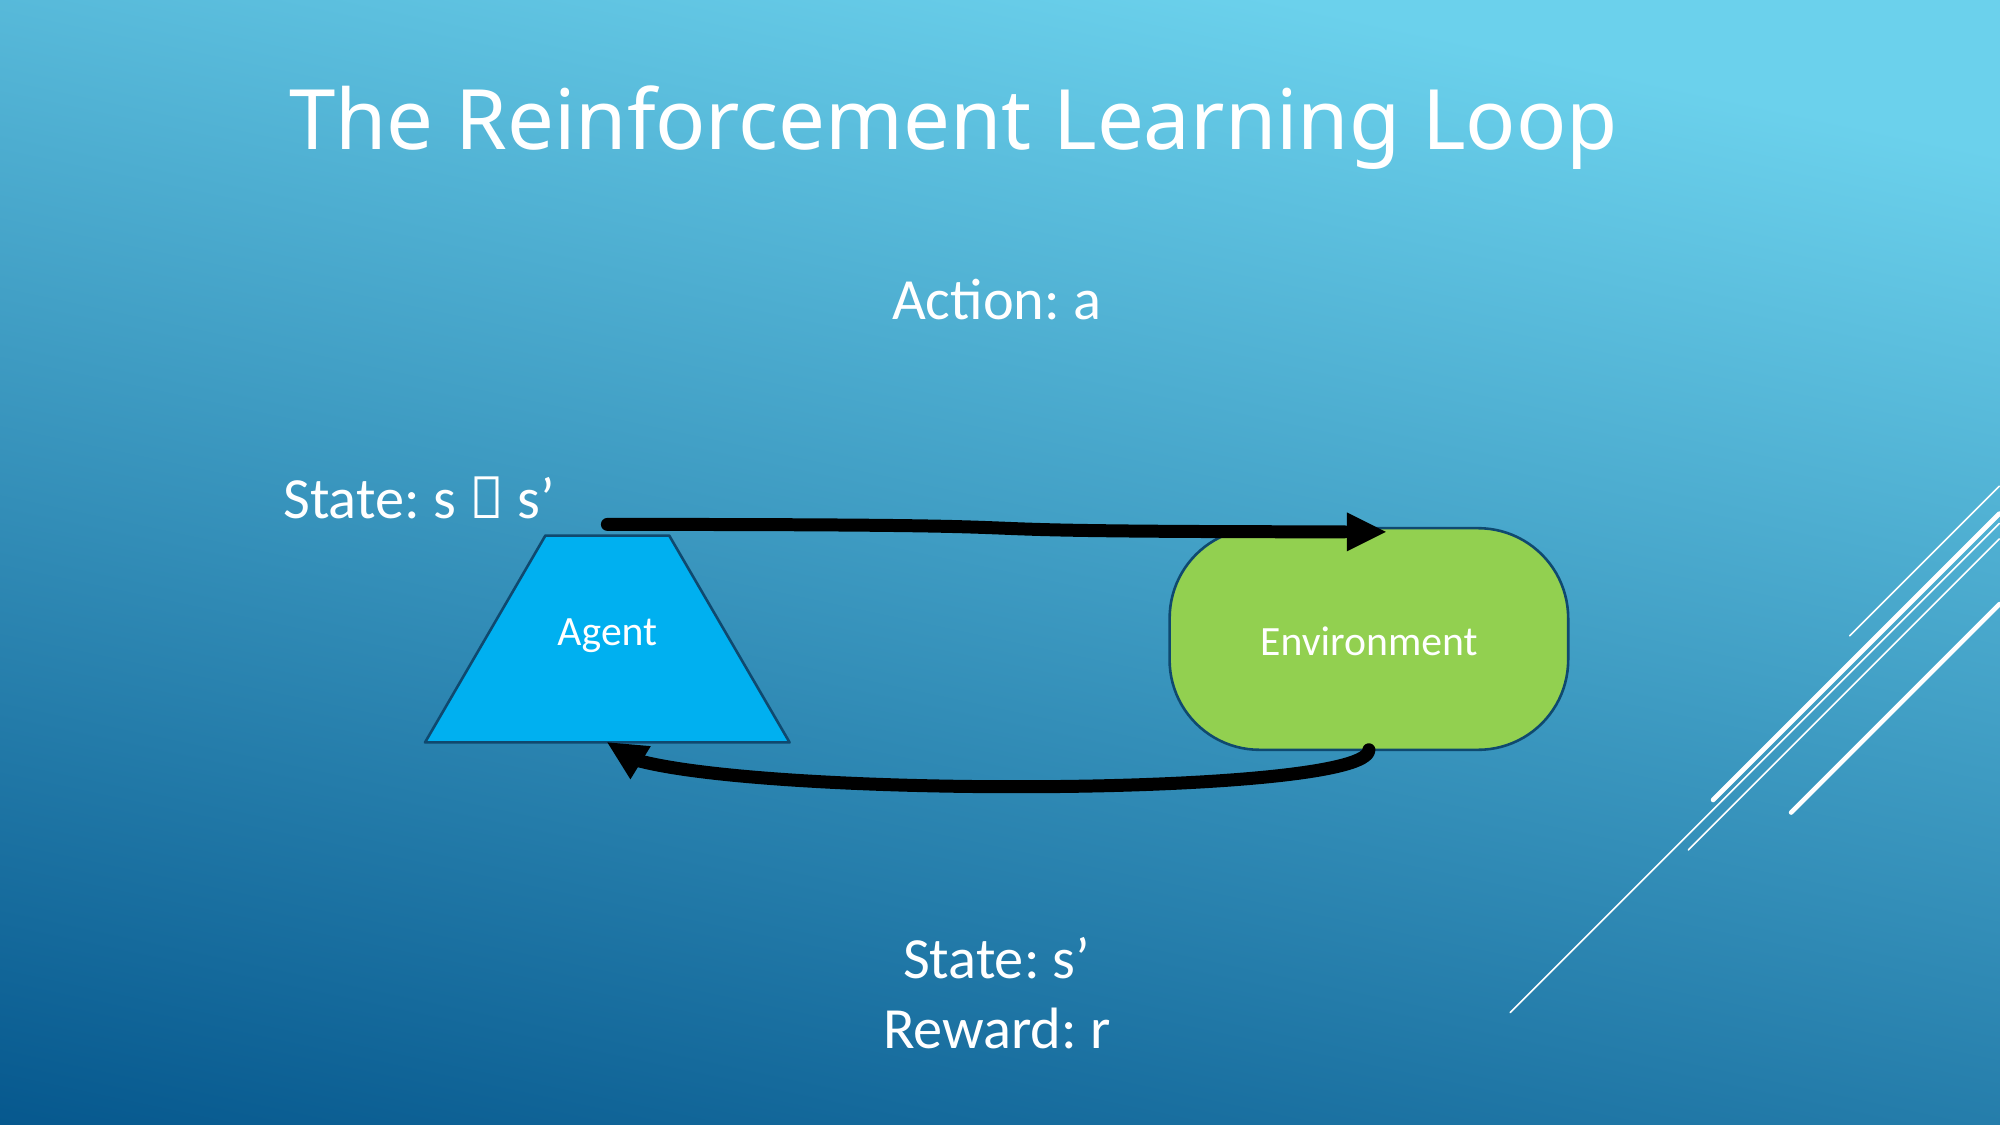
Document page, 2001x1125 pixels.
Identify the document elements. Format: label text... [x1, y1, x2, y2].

text_box Agent [423, 534, 791, 744]
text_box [992, 138, 1001, 918]
text_box State: s  s’ [224, 452, 614, 538]
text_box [984, 364, 993, 1125]
text_box Environment [1168, 526, 1570, 752]
text_box State: s’ Reward: r [845, 912, 984, 1068]
text_box The Reinforcement Learning Loop [274, 58, 1726, 174]
text_box Action: a [1001, 253, 1134, 339]
text_box State: s’ Reward: r [993, 912, 1148, 1068]
text_box Action: a [859, 253, 992, 339]
